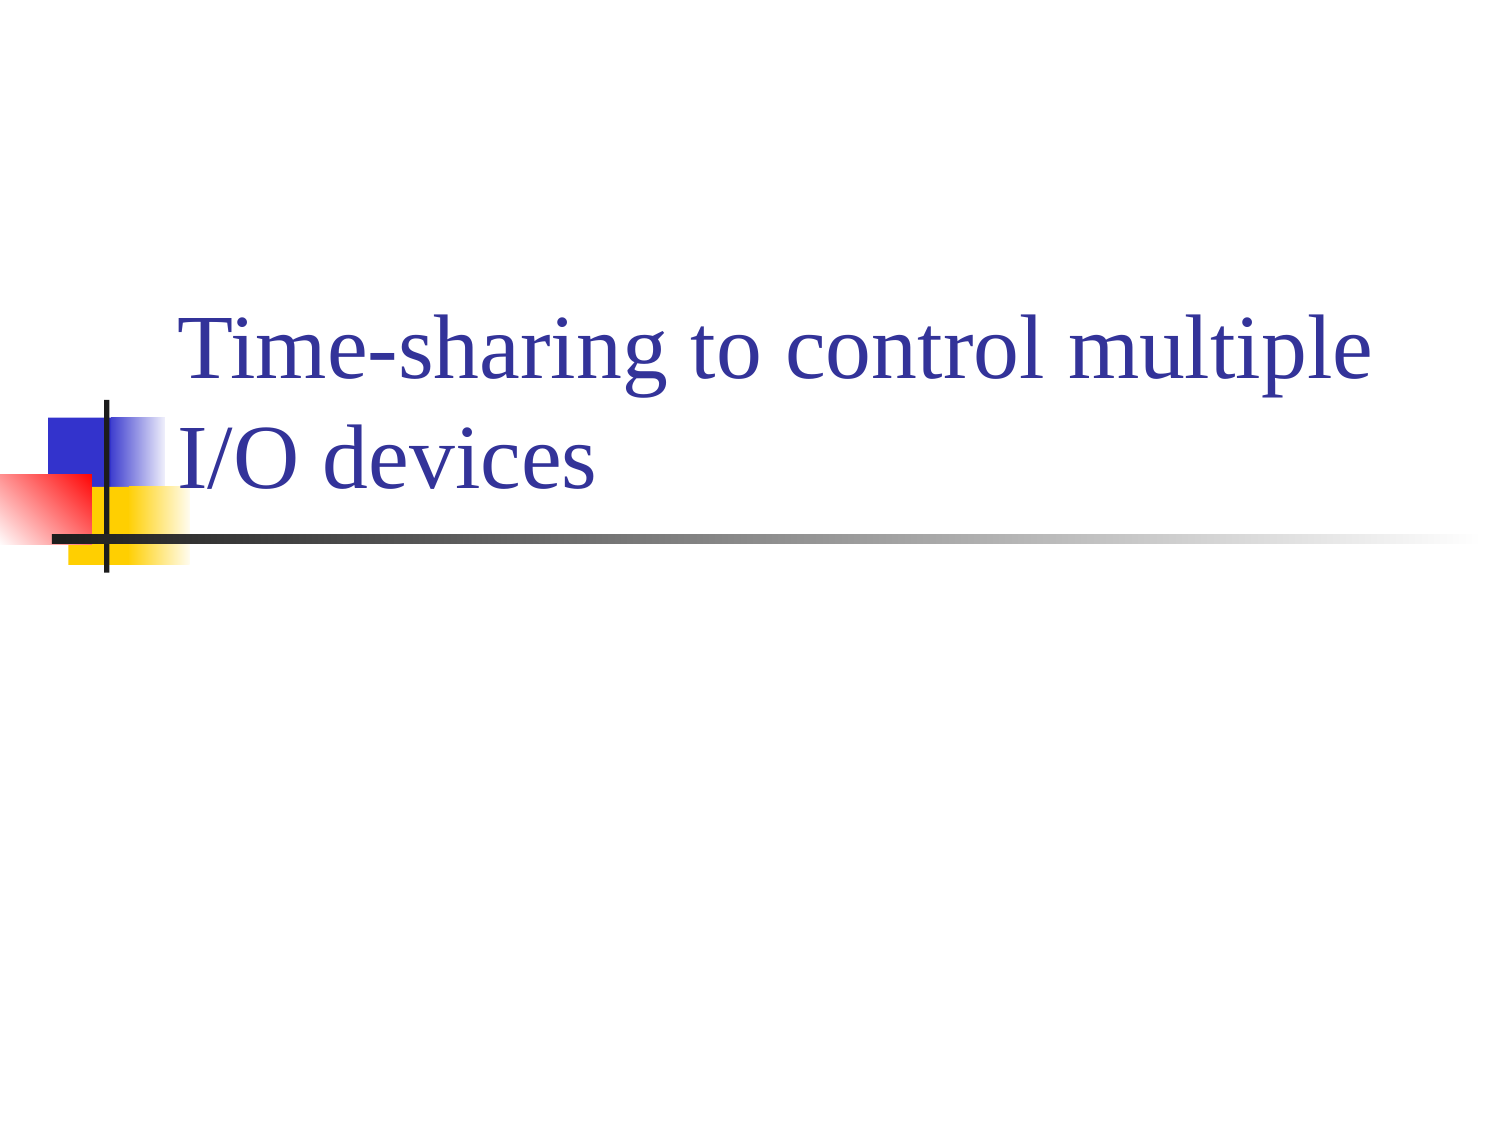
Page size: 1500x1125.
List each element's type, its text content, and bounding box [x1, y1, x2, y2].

title Time-sharing to control multiple I/O devices [162, 275, 1438, 515]
